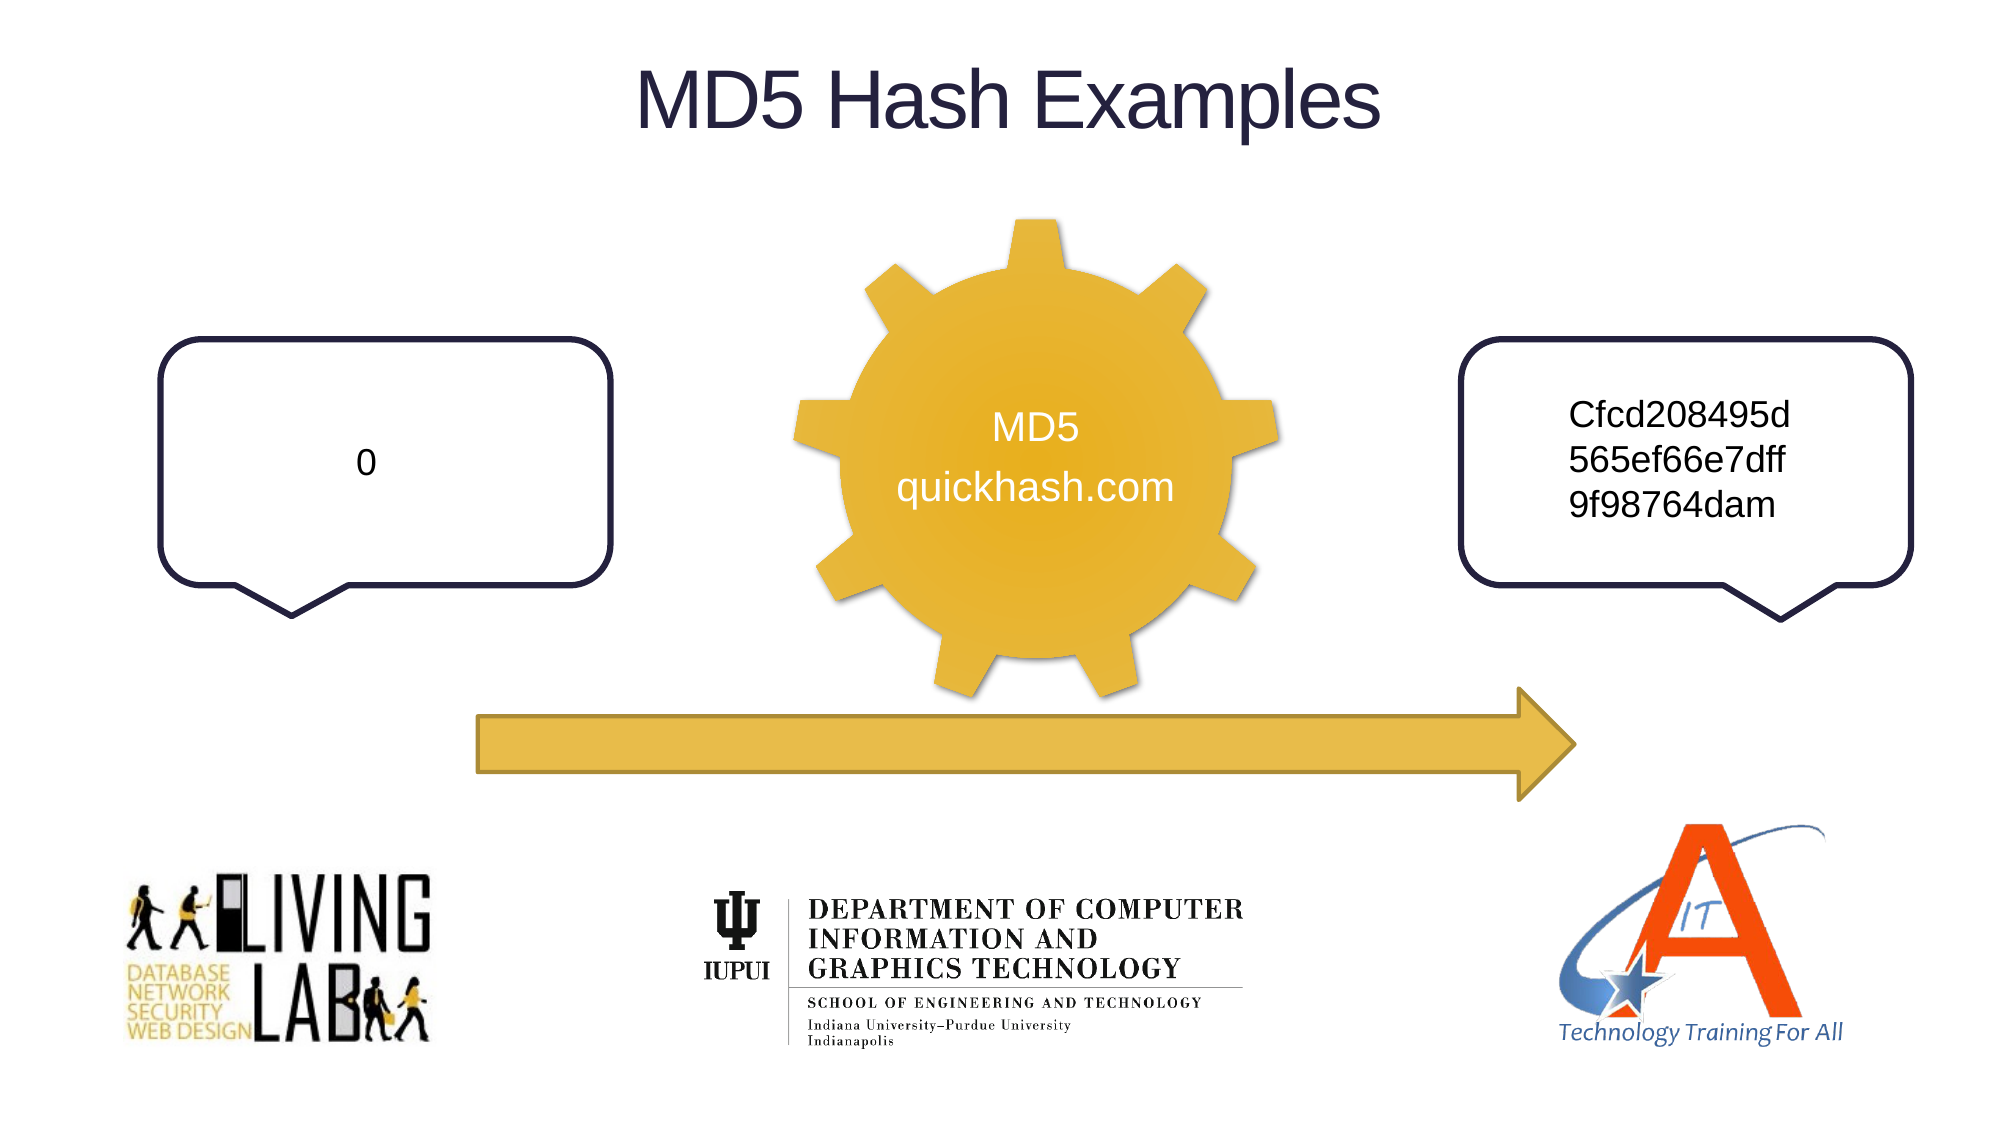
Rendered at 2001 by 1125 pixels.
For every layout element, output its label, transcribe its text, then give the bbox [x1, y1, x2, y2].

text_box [332, 117, 1667, 1008]
text_box Cfcd208495d565ef66e7dff9f98764dam [1676, 383, 1819, 533]
title MD5 Hash Examples [384, 14, 1633, 114]
picture [123, 866, 441, 1049]
text_box [158, 336, 330, 619]
picture [1539, 803, 1862, 1049]
picture [704, 1008, 1243, 1049]
text_box [1676, 337, 1914, 622]
